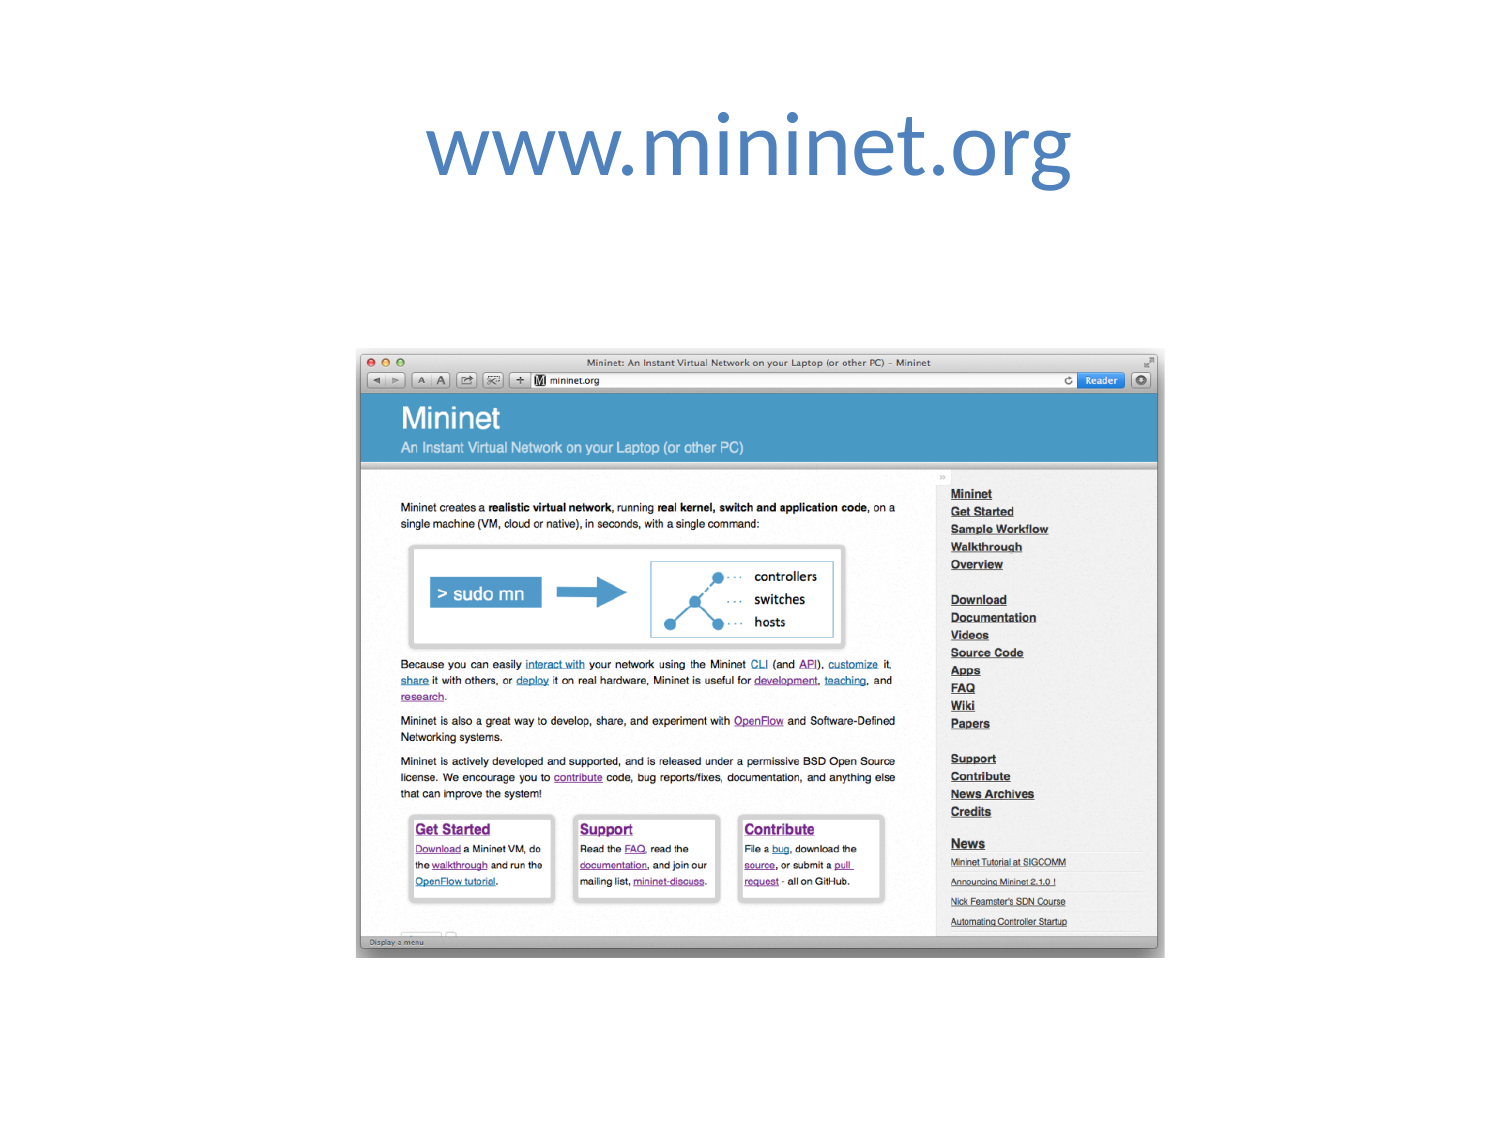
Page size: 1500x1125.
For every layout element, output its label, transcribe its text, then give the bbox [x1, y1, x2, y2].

title www.mininet.org [75, 45, 1425, 233]
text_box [355, 348, 1165, 959]
